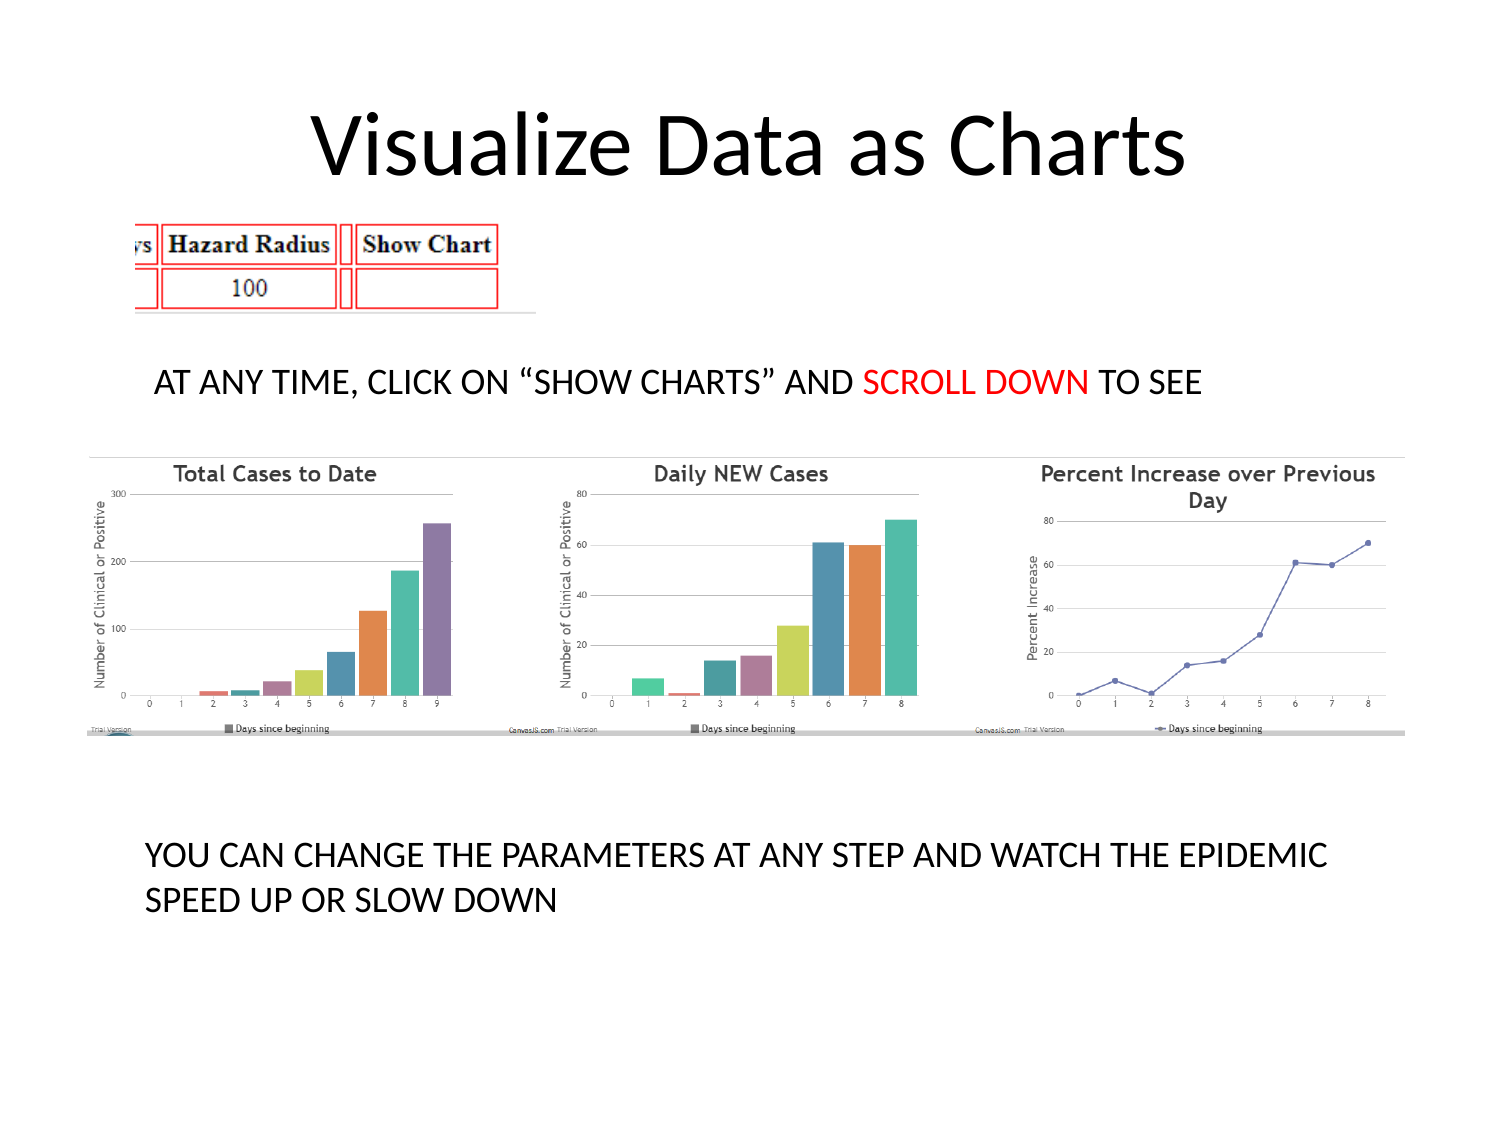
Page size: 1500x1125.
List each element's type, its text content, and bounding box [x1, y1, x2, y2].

picture [87, 455, 1405, 736]
picture [135, 196, 536, 336]
text_box YOU CAN CHANGE THE PARAMETERS AT ANY STEP AND WATCH THE EPIDEMIC SPEED UP OR SLOW DOWN [130, 822, 1344, 927]
text_box AT ANY TIME, CLICK ON “SHOW CHARTS” AND SCROLL DOWN TO SEE [138, 349, 1218, 410]
title Visualize Data as Charts [75, 45, 1425, 233]
